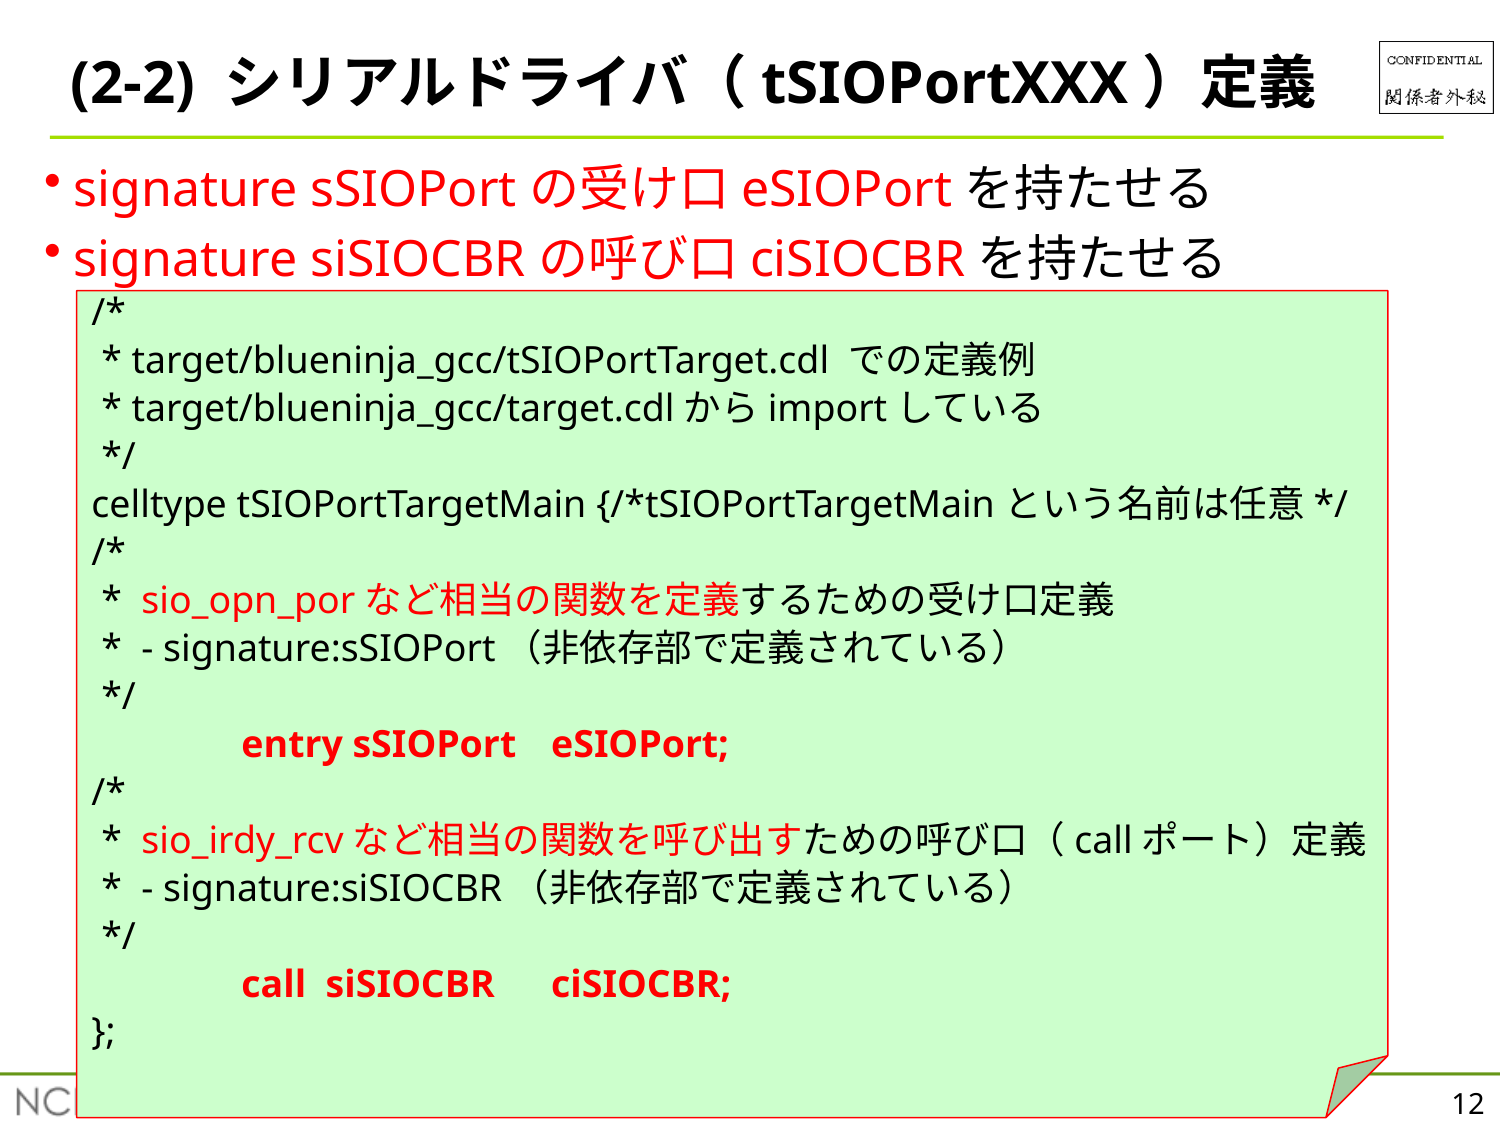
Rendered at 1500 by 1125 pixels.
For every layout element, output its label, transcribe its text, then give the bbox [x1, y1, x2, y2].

slide_number 12 [1376, 1078, 1500, 1125]
text_box /* * target/blueninja_gcc/tSIOPortTarget.cdl での定義例 * target/blueninja_gcc/target.cdlからimportしている */ celltype tSIOPortTargetMain {/*tSIOPortTargetMainという名前は任意*/ /* * sio_opn_porなど相当の関数を定義するための受け口定義 * - signature:sSIOPort（非依存部で定義されている） */ entry sSIOPort eSIOPort; /* * sio_irdy_rcvなど相当の関数を呼び出すための呼び口（callポート）定義 * - signature:siSIOCBR（非依存部で定義されている） */ call siSIOCBR ciSIOCBR; }; [76, 290, 1388, 1118]
picture [0, 1071, 1500, 1125]
picture [1379, 41, 1494, 114]
text_box signature sSIOPortの受け口eSIOPortを持たせる signature siSIOCBRの呼び口ciSIOCBRを持たせる [29, 148, 1474, 1051]
title (2-2) シリアルドライバ（tSIOPortXXX）定義 [34, 30, 1353, 115]
